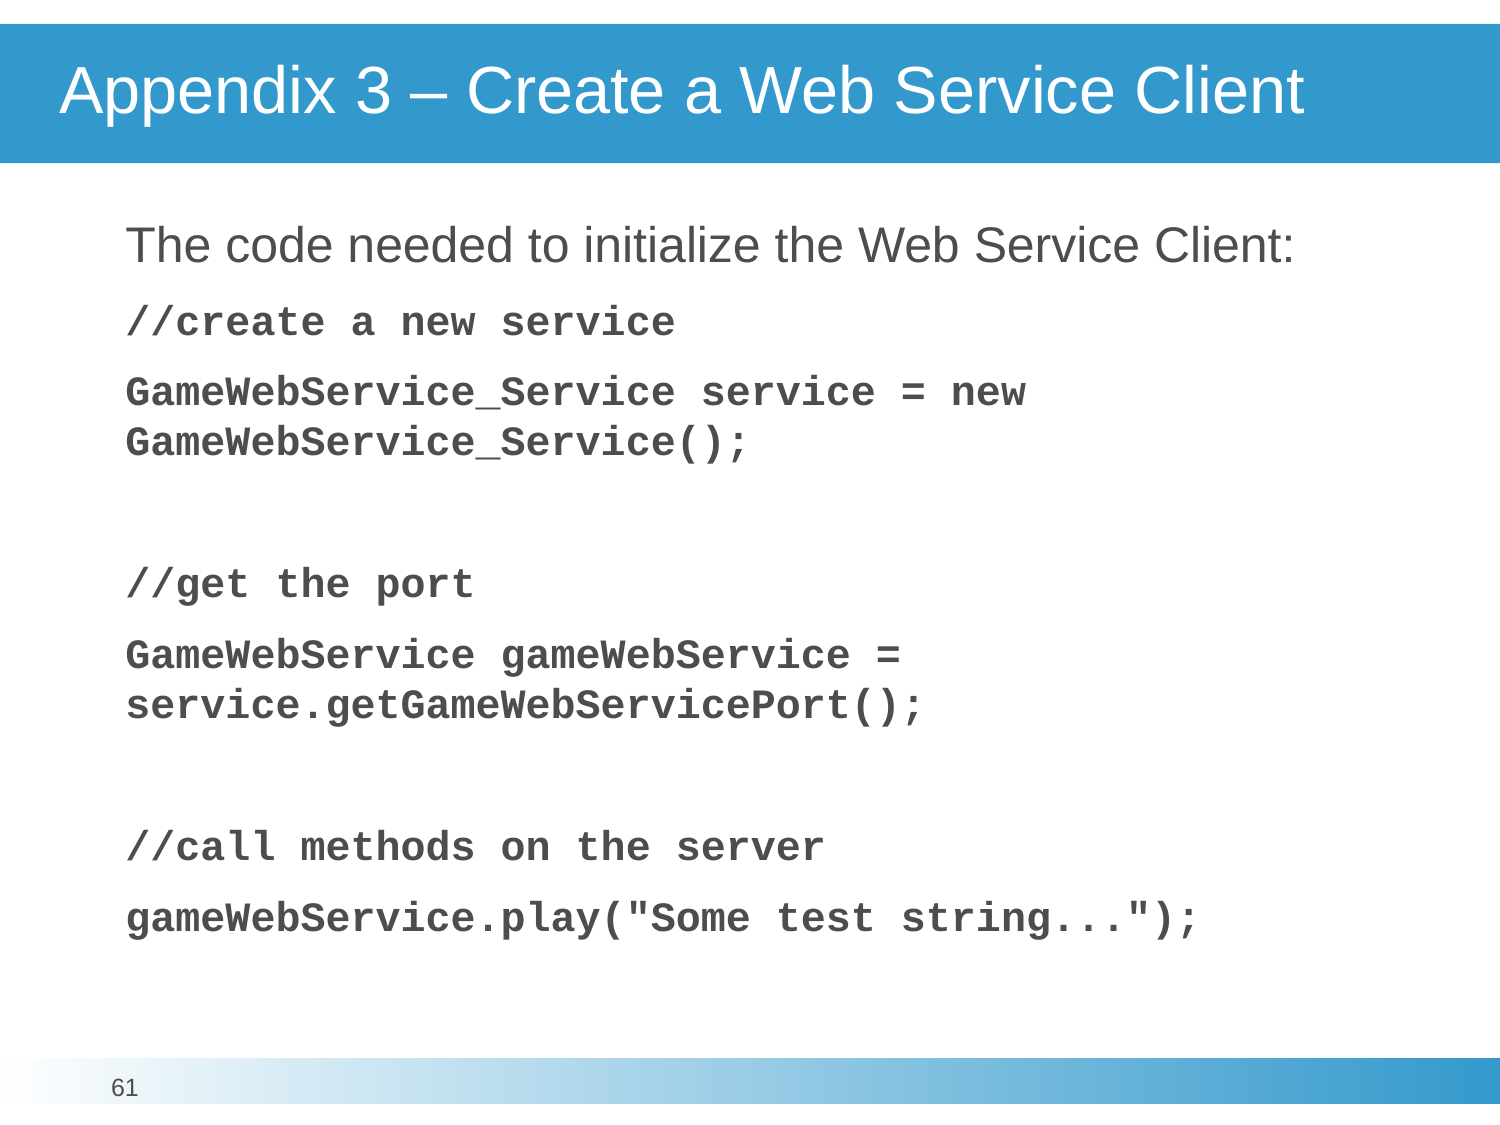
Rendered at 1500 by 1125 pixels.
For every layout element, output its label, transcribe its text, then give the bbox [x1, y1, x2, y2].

title Appendix 3 – Create a Web Service Client [0, 23, 1500, 164]
list The code needed to initialize the Web Service Client: //create a new service GameWebService_Service service = new GameWebService_Service(); //get the port GameWebService gameWebService = service.getGameWebServicePort(); //call methods on the server gameWebService.play("Some test string..."); [125, 212, 1376, 1031]
slide_number 61 [45, 1074, 205, 1122]
